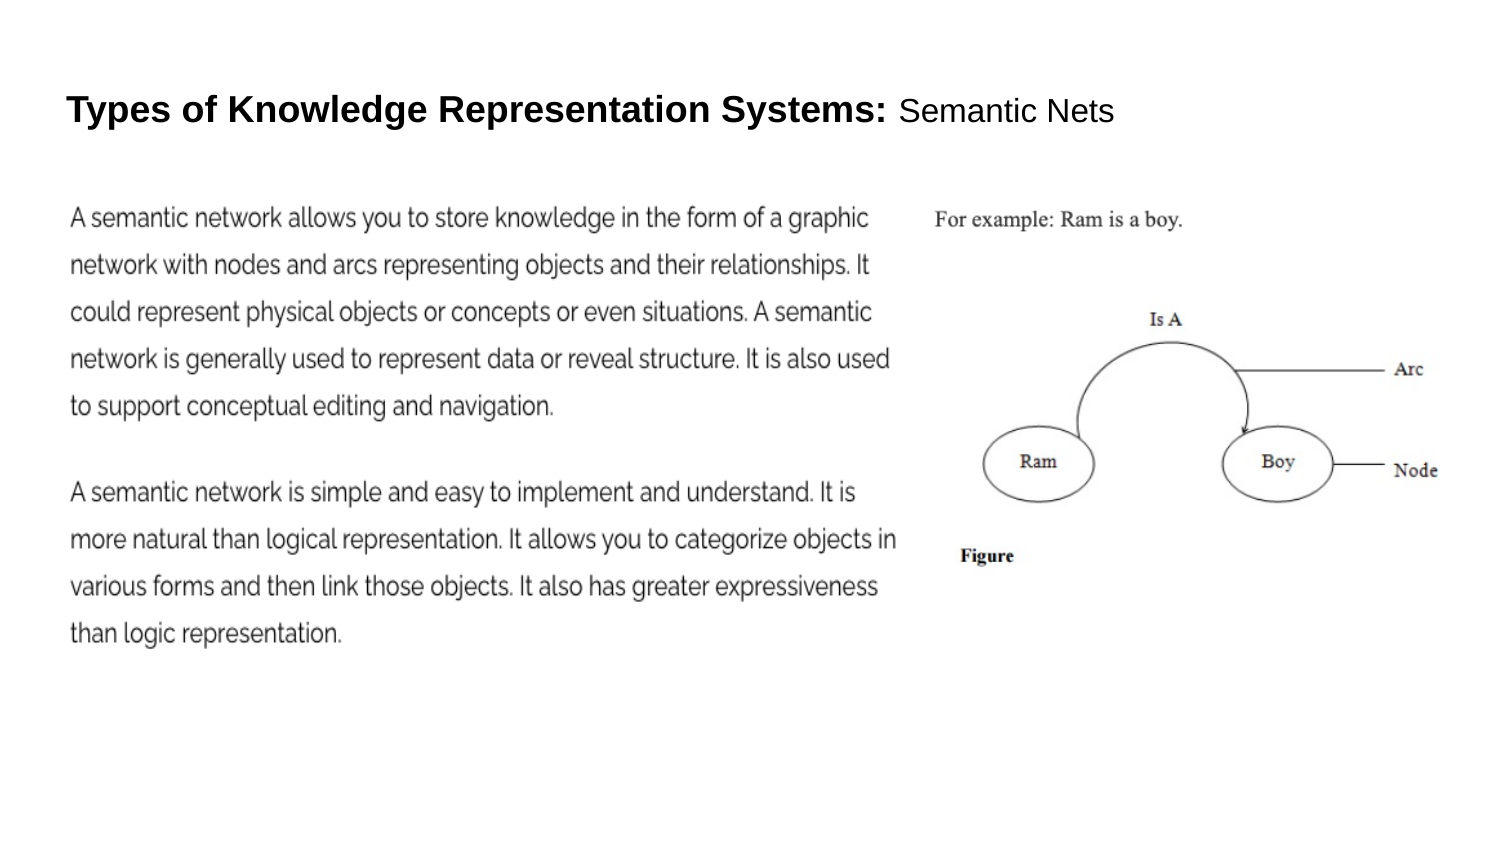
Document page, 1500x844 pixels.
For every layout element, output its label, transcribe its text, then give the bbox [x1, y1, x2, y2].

title Types of Knowledge Representation Systems: Semantic Nets [51, 72, 1449, 167]
picture [50, 188, 1493, 660]
